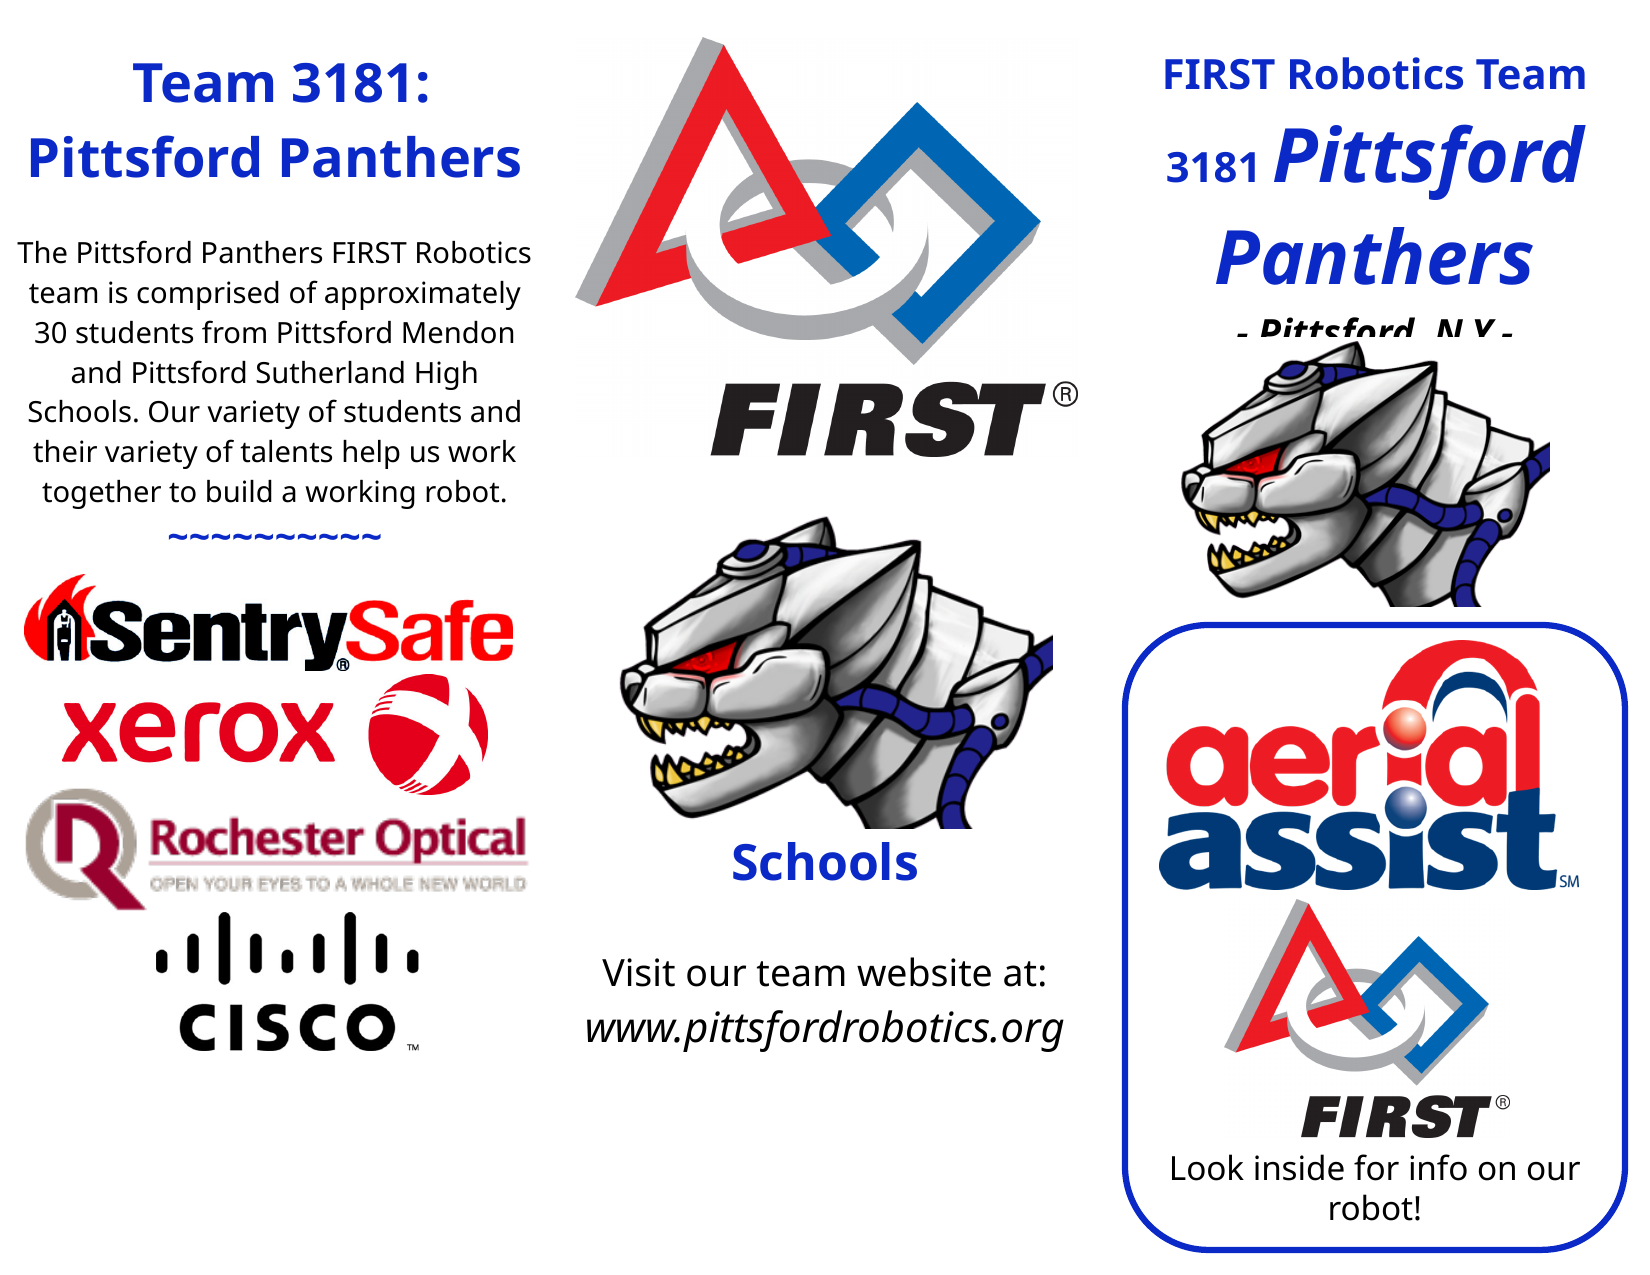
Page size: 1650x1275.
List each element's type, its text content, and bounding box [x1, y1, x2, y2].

picture [612, 512, 1054, 830]
table_header Team 3181: Pittsford Panthers The Pittsford Panthers FIRST Robotics team is comprised of approximately 30 students from Pittsford Mendon and Pittsford Sutherland High Schools. Our variety of students and their variety of talents help us work together to build a working robot. ~~~~~~~~~~ Our Sponsors [0, 0, 550, 1275]
picture [574, 37, 1078, 457]
picture [24, 574, 513, 671]
picture [24, 674, 534, 1051]
table_header Pittsford High Schools Visit our team website at: www.pittsfordrobotics.org [550, 0, 1100, 1275]
text_box Look inside for info on our robot! [1122, 622, 1628, 1253]
picture [1174, 337, 1551, 608]
picture [1149, 637, 1588, 893]
table_header FIRST Robotics Team 3181 Pittsford Panthers - Pittsford, N.Y.- [1100, 0, 1650, 1275]
picture [1224, 899, 1510, 1138]
